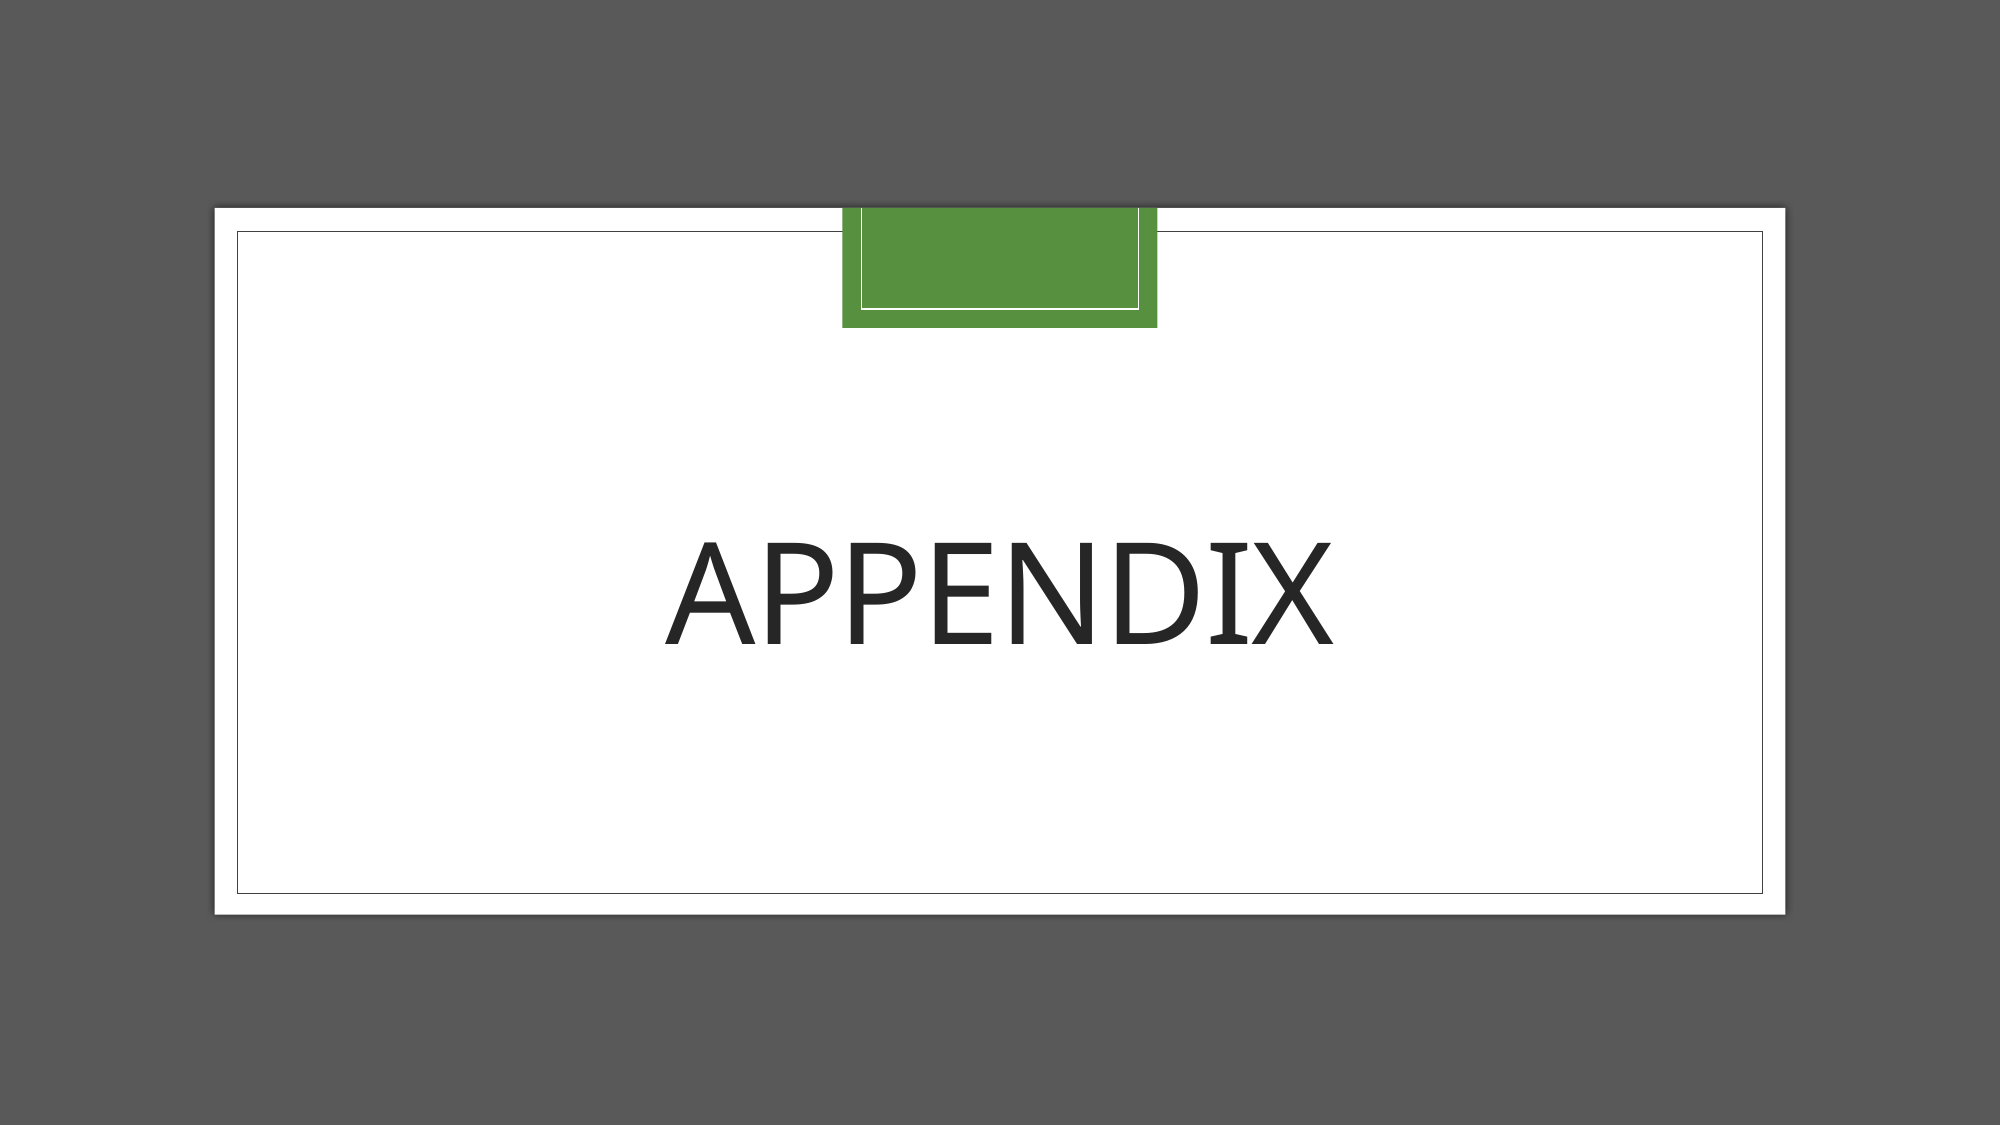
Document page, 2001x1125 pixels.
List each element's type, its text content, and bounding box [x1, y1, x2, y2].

title Appendix [267, 402, 1733, 803]
